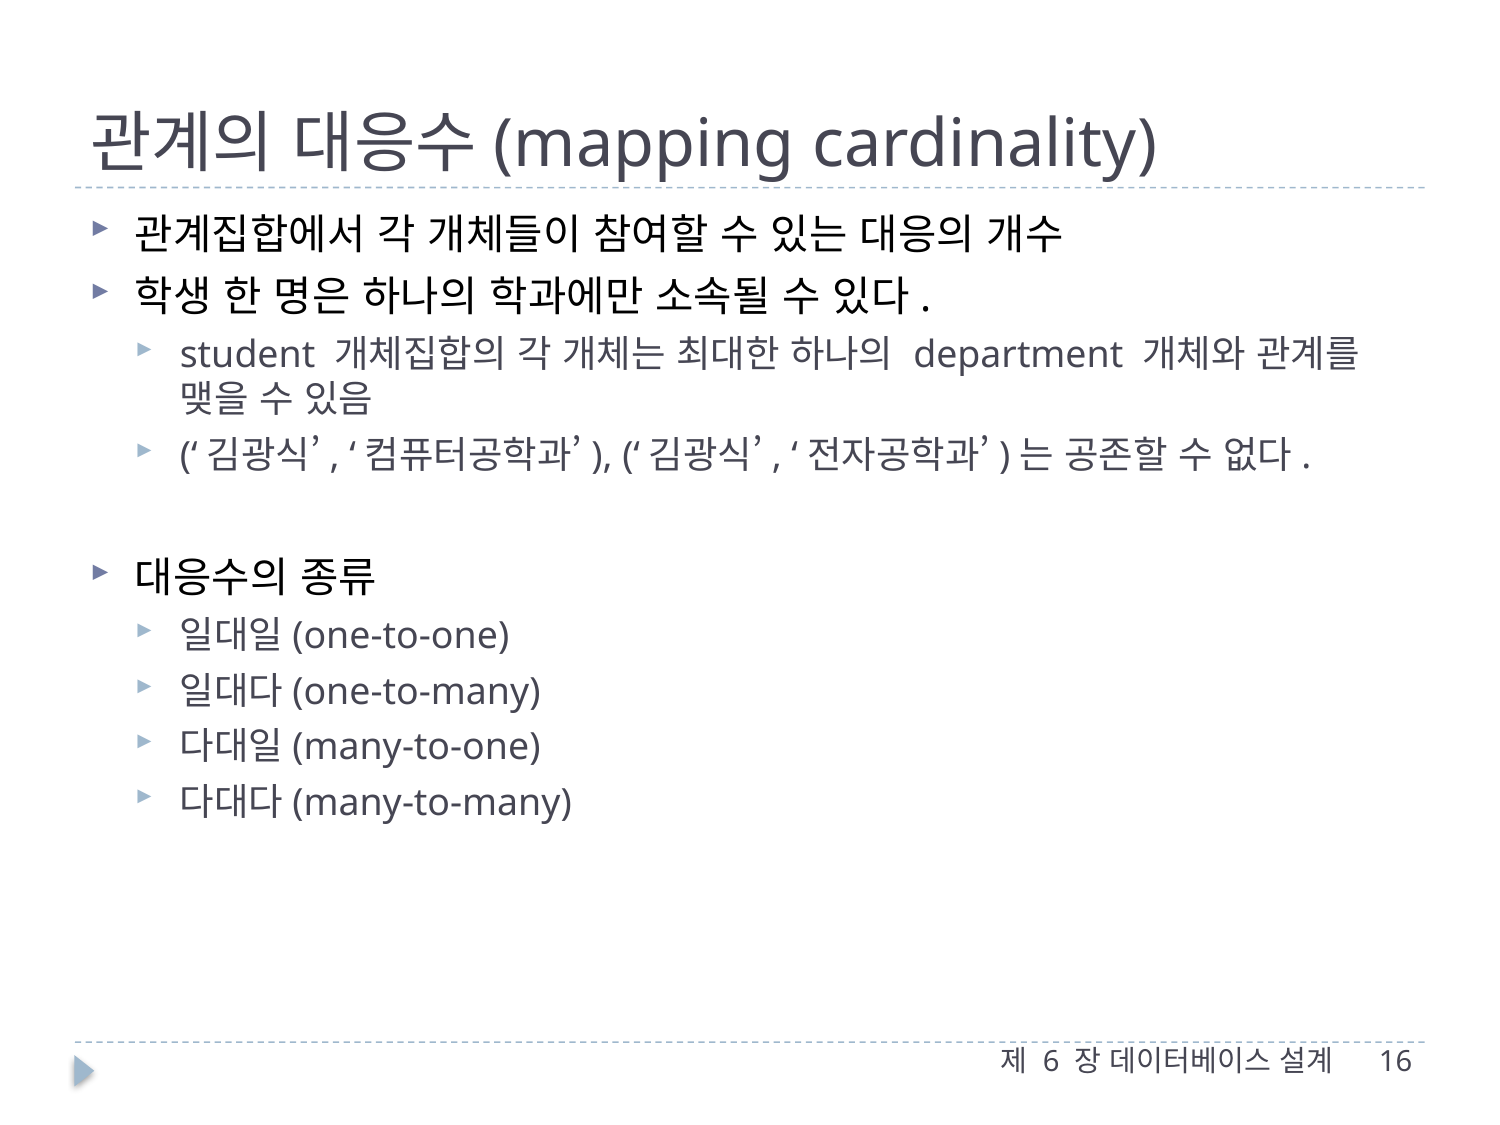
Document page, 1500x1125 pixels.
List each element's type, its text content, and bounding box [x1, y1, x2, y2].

list 관계집합에서 각 개체들이 참여할 수 있는 대응의 개수 학생 한 명은 하나의 학과에만 소속될 수 있다. student 개체집합의 각 개체는 최대한 하나의 department 개체와 관계를 맺을 수 있음 (‘김광식’, ‘컴퓨터공학과’), (‘김광식’, ‘전자공학과’)는 공존할 수 없다. 대응수의 종류 일대일(one-to-one) 일대다(one-to-many) 다대일(many-to-one) 다대다(many-to-many) [75, 200, 1425, 1010]
title 관계의 대응수(mapping cardinality) [75, 24, 1425, 188]
footer 제 6 장 데이터베이스 설계 [778, 1035, 1349, 1096]
slide_number 16 [1364, 1035, 1471, 1096]
